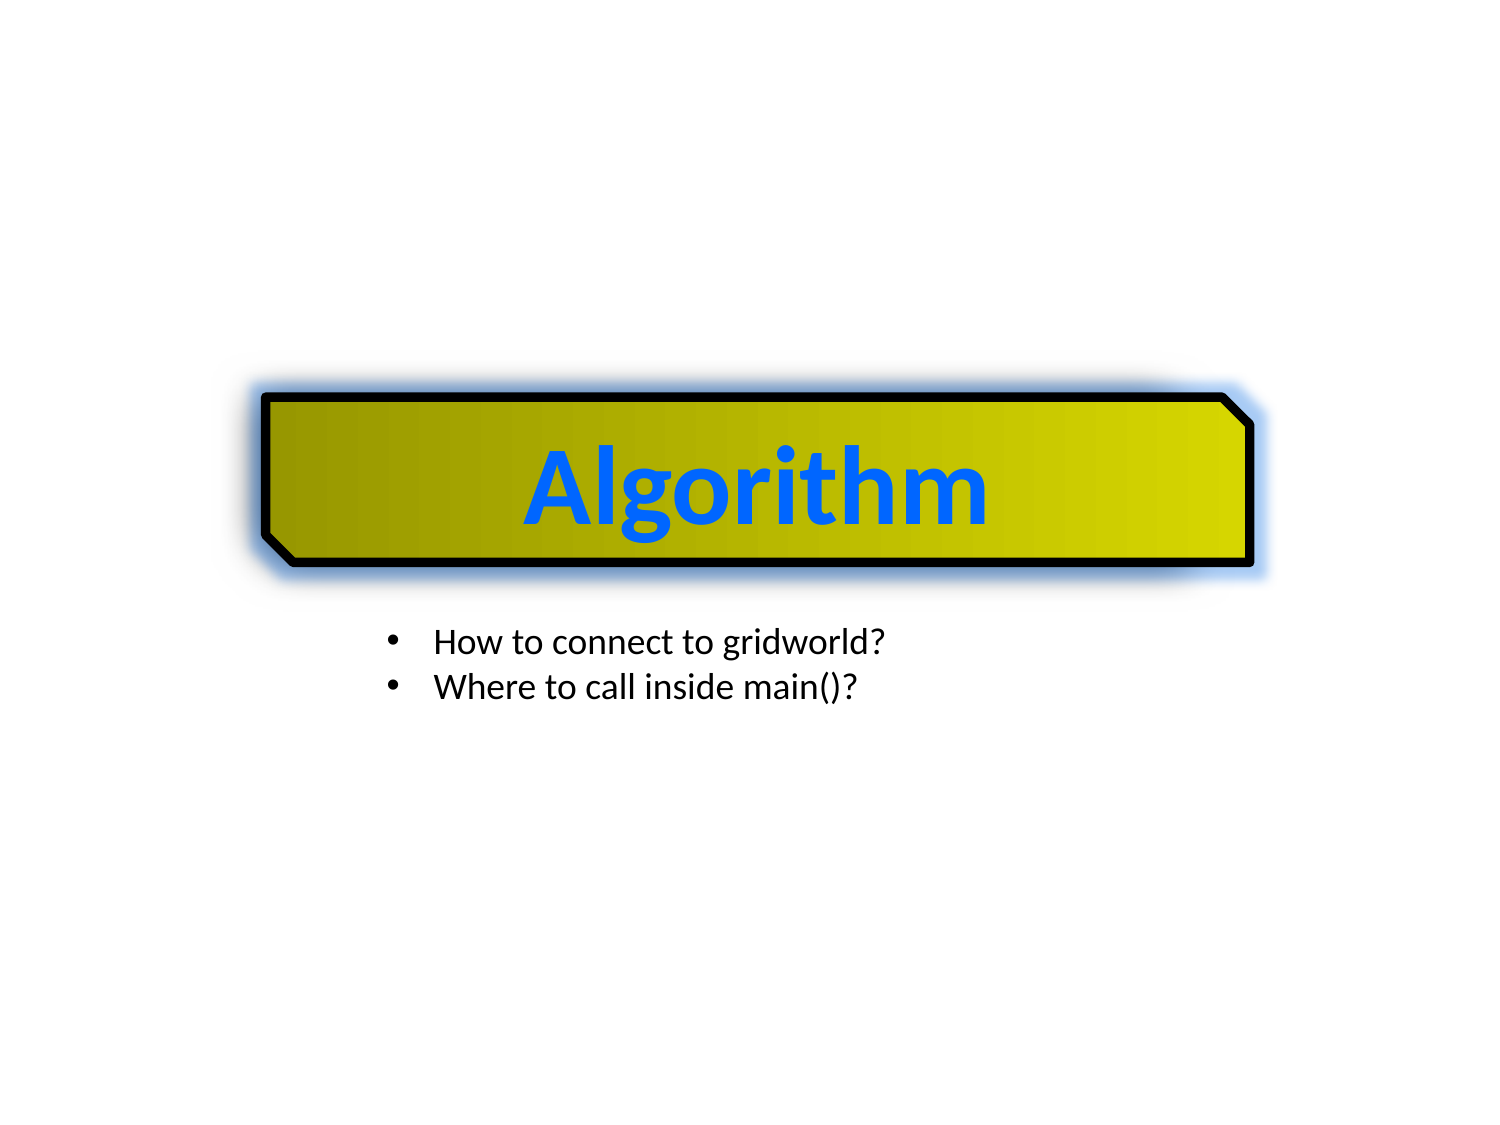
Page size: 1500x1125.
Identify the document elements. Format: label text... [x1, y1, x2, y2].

text_box How to connect to gridworld? Where to call inside main()? [371, 609, 1176, 715]
text_box Algorithm [263, 394, 1252, 565]
